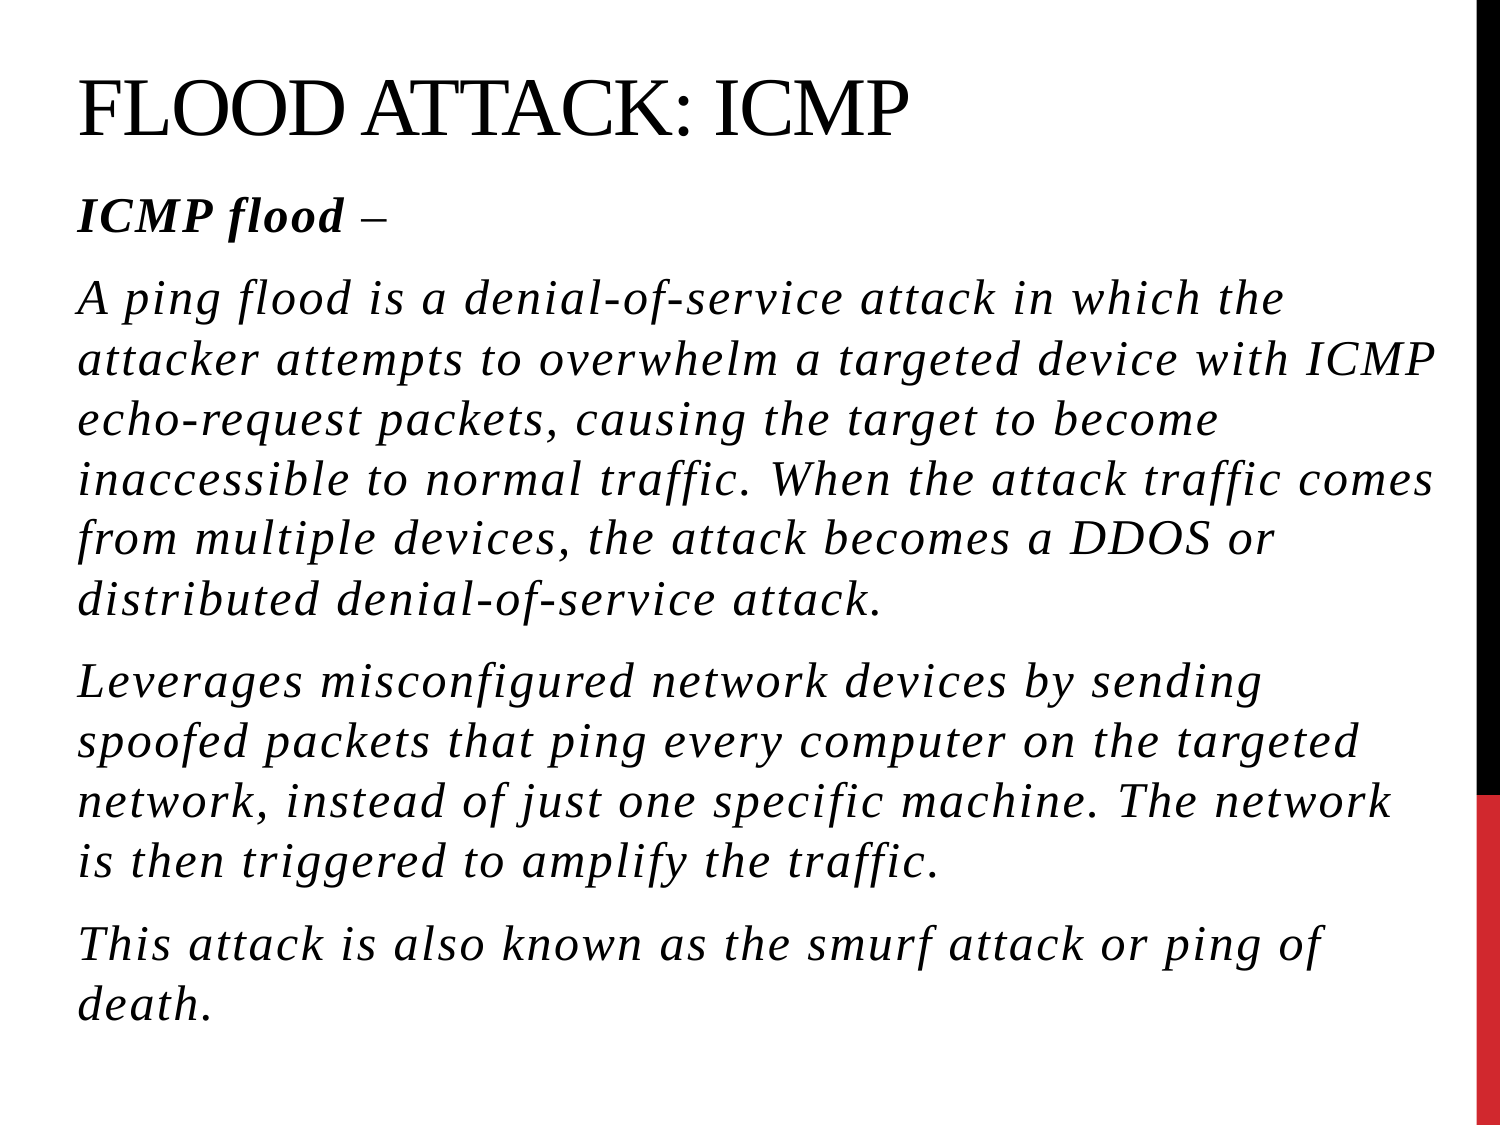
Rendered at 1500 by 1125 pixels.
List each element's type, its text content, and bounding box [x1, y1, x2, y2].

title Flood attack: ICMP [62, 37, 1463, 166]
subtitle ICMP flood – A ping flood is a denial-of-service attack in which the attacker attempts to overwhelm a targeted device with ICMP echo-request packets, causing the target to become inaccessible to normal traffic. When the attack traffic comes from multiple devices, the attack becomes a DDOS or distributed denial-of-service attack. Leverages misconfigured network devices by sending spoofed packets that ping every computer on the targeted network, instead of just one specific machine. The network is then triggered to amplify the traffic. This attack is also known as the smurf attack or ping of death. [62, 174, 1463, 1038]
